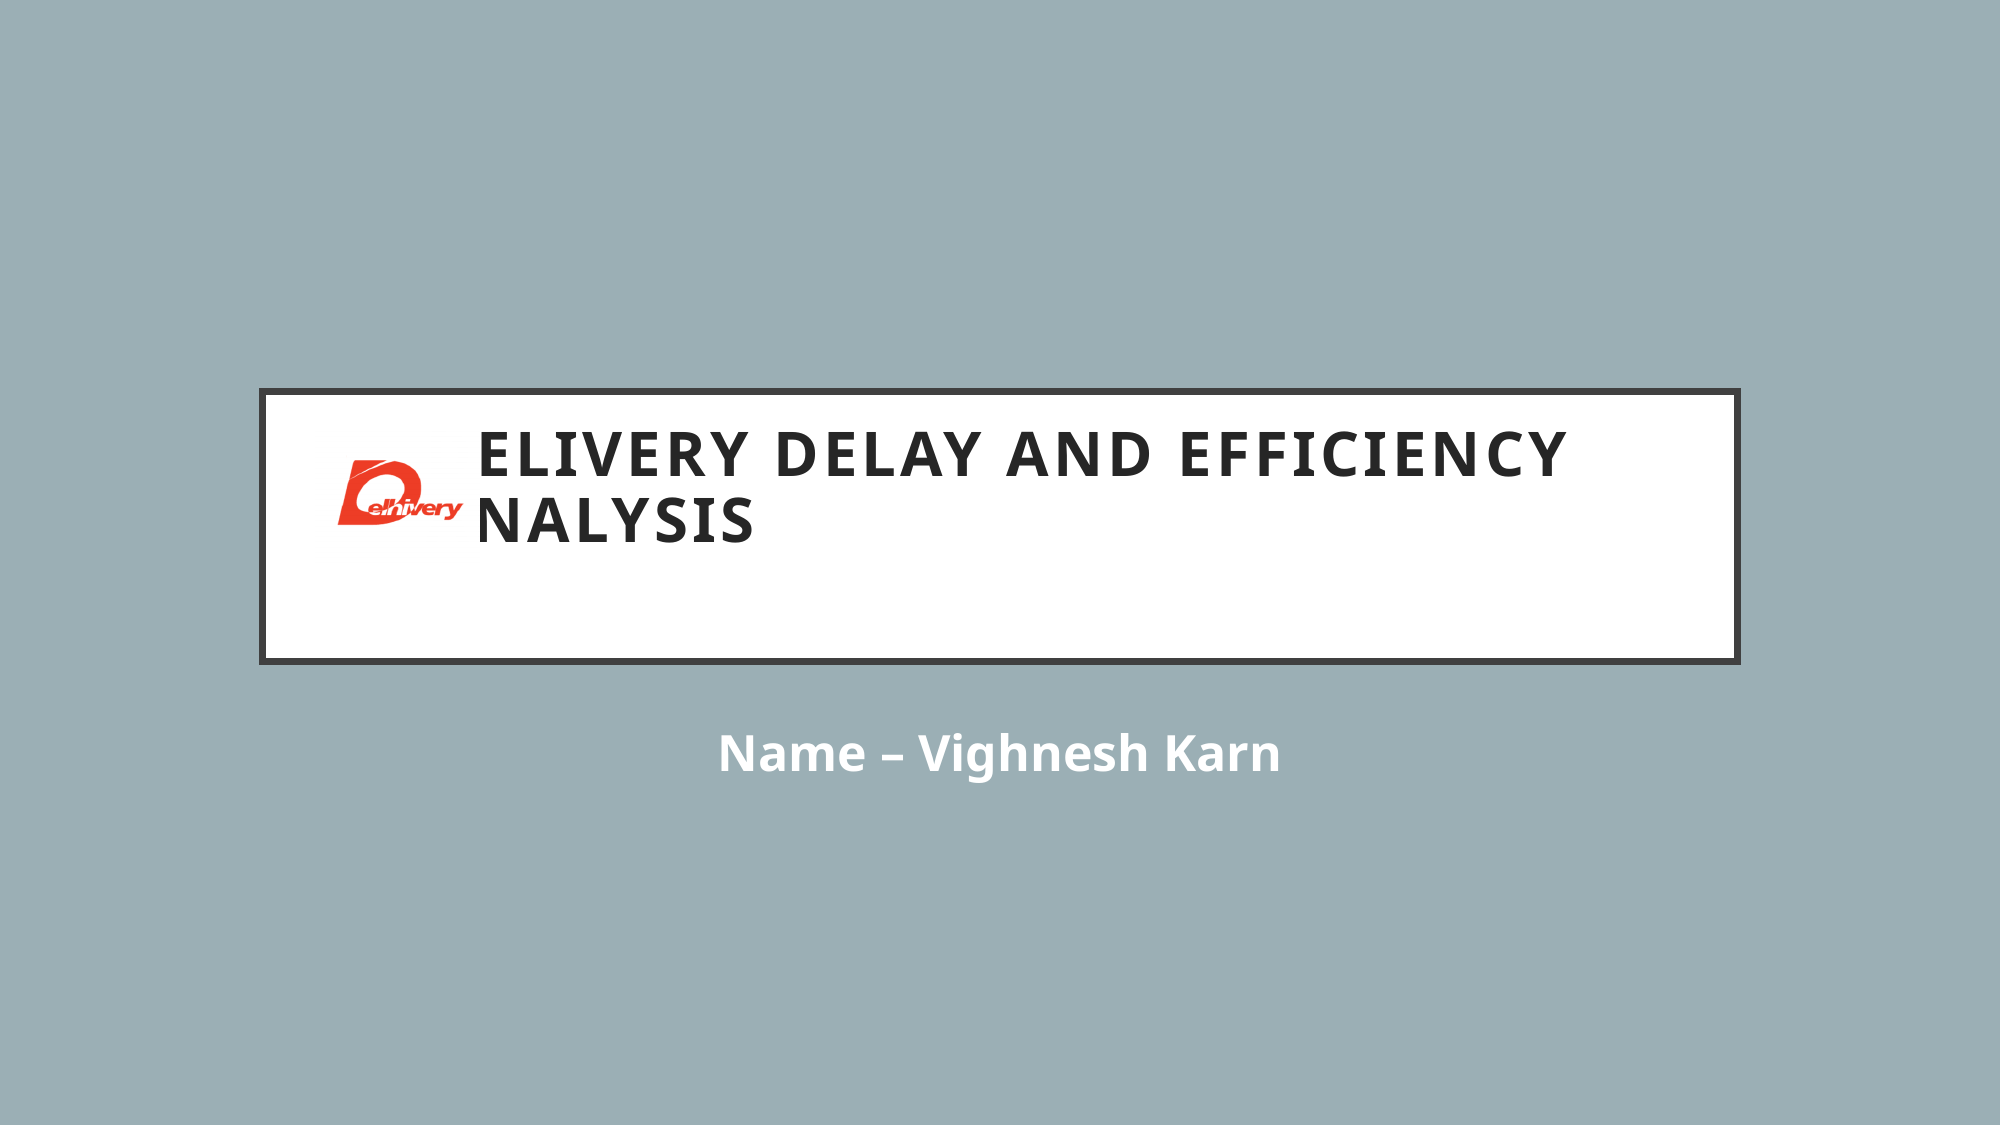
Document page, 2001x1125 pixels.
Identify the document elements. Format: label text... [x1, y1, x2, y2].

subtitle Name – Vighnesh Karn [442, 713, 1558, 918]
picture [315, 426, 480, 563]
title Delivery Delay and Efficiency Analysis [259, 388, 1741, 665]
